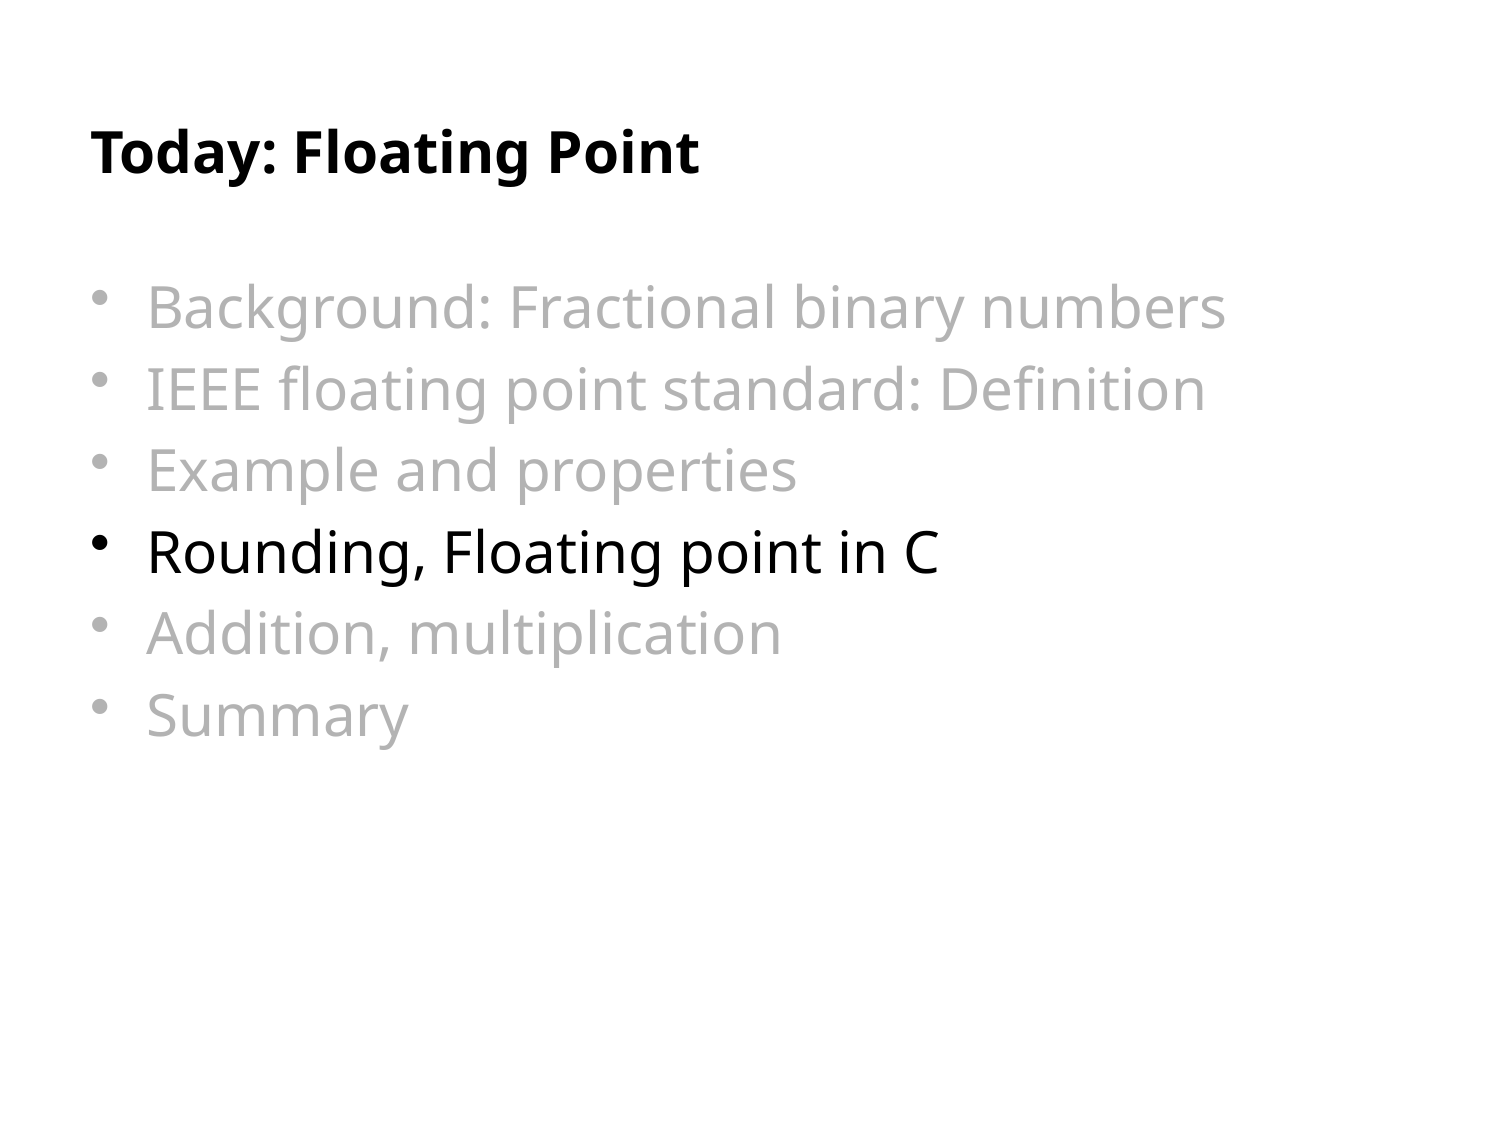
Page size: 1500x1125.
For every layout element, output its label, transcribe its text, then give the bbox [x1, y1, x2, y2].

list Background: Fractional binary numbers IEEE floating point standard: Definition Example and properties Rounding, Floating point in C Addition, multiplication Summary [75, 262, 1438, 988]
title Today: Floating Point [75, 75, 1400, 225]
